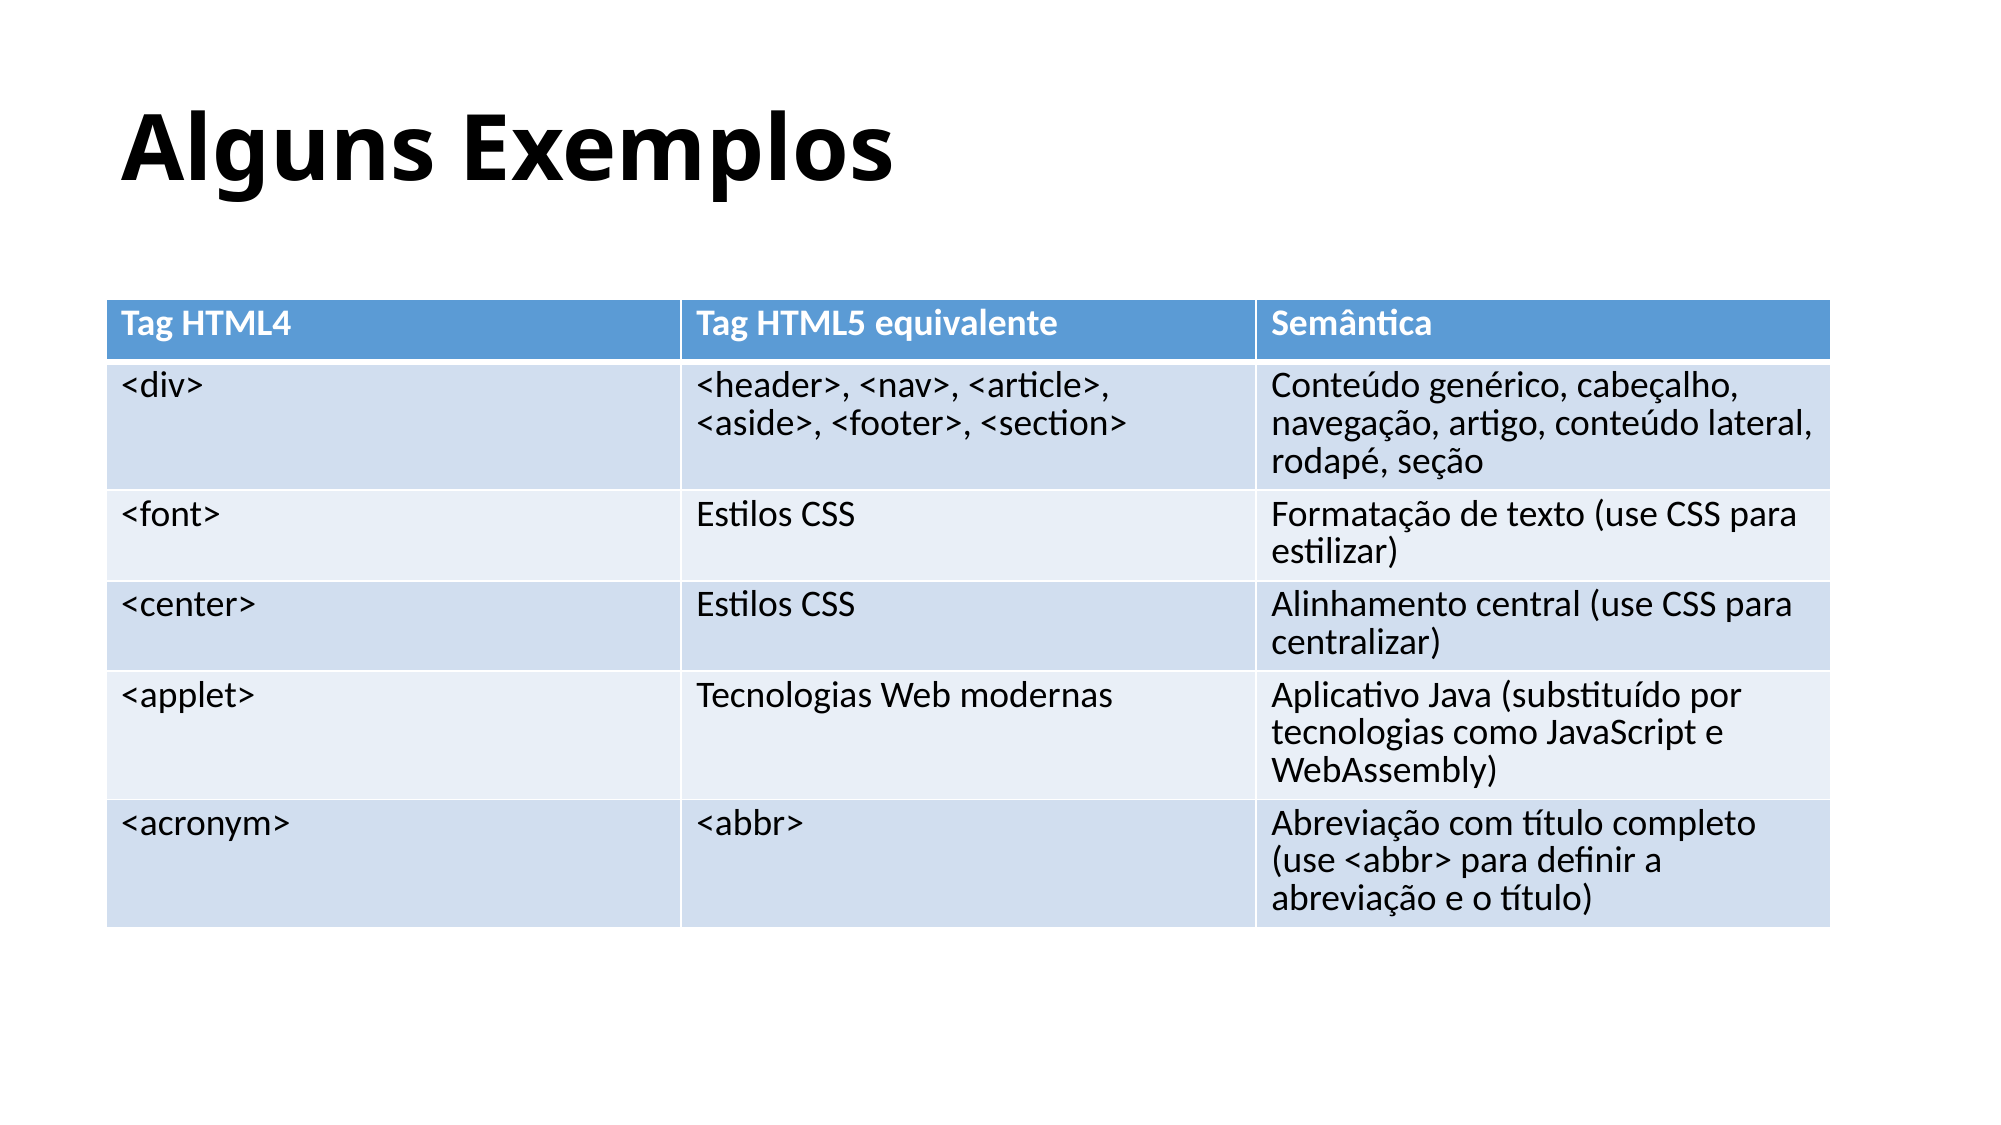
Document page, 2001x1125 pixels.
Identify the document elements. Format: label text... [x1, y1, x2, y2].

table_cell <applet> [107, 672, 680, 799]
table_cell Conteúdo genérico, cabeçalho, navegação, artigo, conteúdo lateral, rodapé, seção [1257, 365, 1830, 489]
table_cell <font> [107, 491, 680, 580]
table_header Tag HTML5 equivalente [682, 300, 1255, 359]
table_cell <abbr> [682, 800, 1255, 927]
table_header Semântica [1257, 300, 1830, 359]
table_cell Estilos CSS [682, 582, 1255, 670]
table_cell Alinhamento central (use CSS para centralizar) [1257, 582, 1830, 670]
table_cell Aplicativo Java (substituído por tecnologias como JavaScript e WebAssembly) [1257, 672, 1830, 799]
table_cell <header>, <nav>, <article>, <aside>, <footer>, <section> [682, 365, 1255, 489]
table_cell Formatação de texto (use CSS para estilizar) [1257, 491, 1830, 580]
table_header Tag HTML4 [107, 300, 680, 359]
title Alguns Exemplos [106, 42, 1832, 260]
table_cell <acronym> [107, 800, 680, 927]
table_cell Tecnologias Web modernas [682, 672, 1255, 799]
table_cell <div> [107, 365, 680, 489]
table_cell Estilos CSS [682, 491, 1255, 580]
table_cell <center> [107, 582, 680, 670]
table_cell Abreviação com título completo (use <abbr> para definir a abreviação e o título) [1257, 800, 1830, 927]
